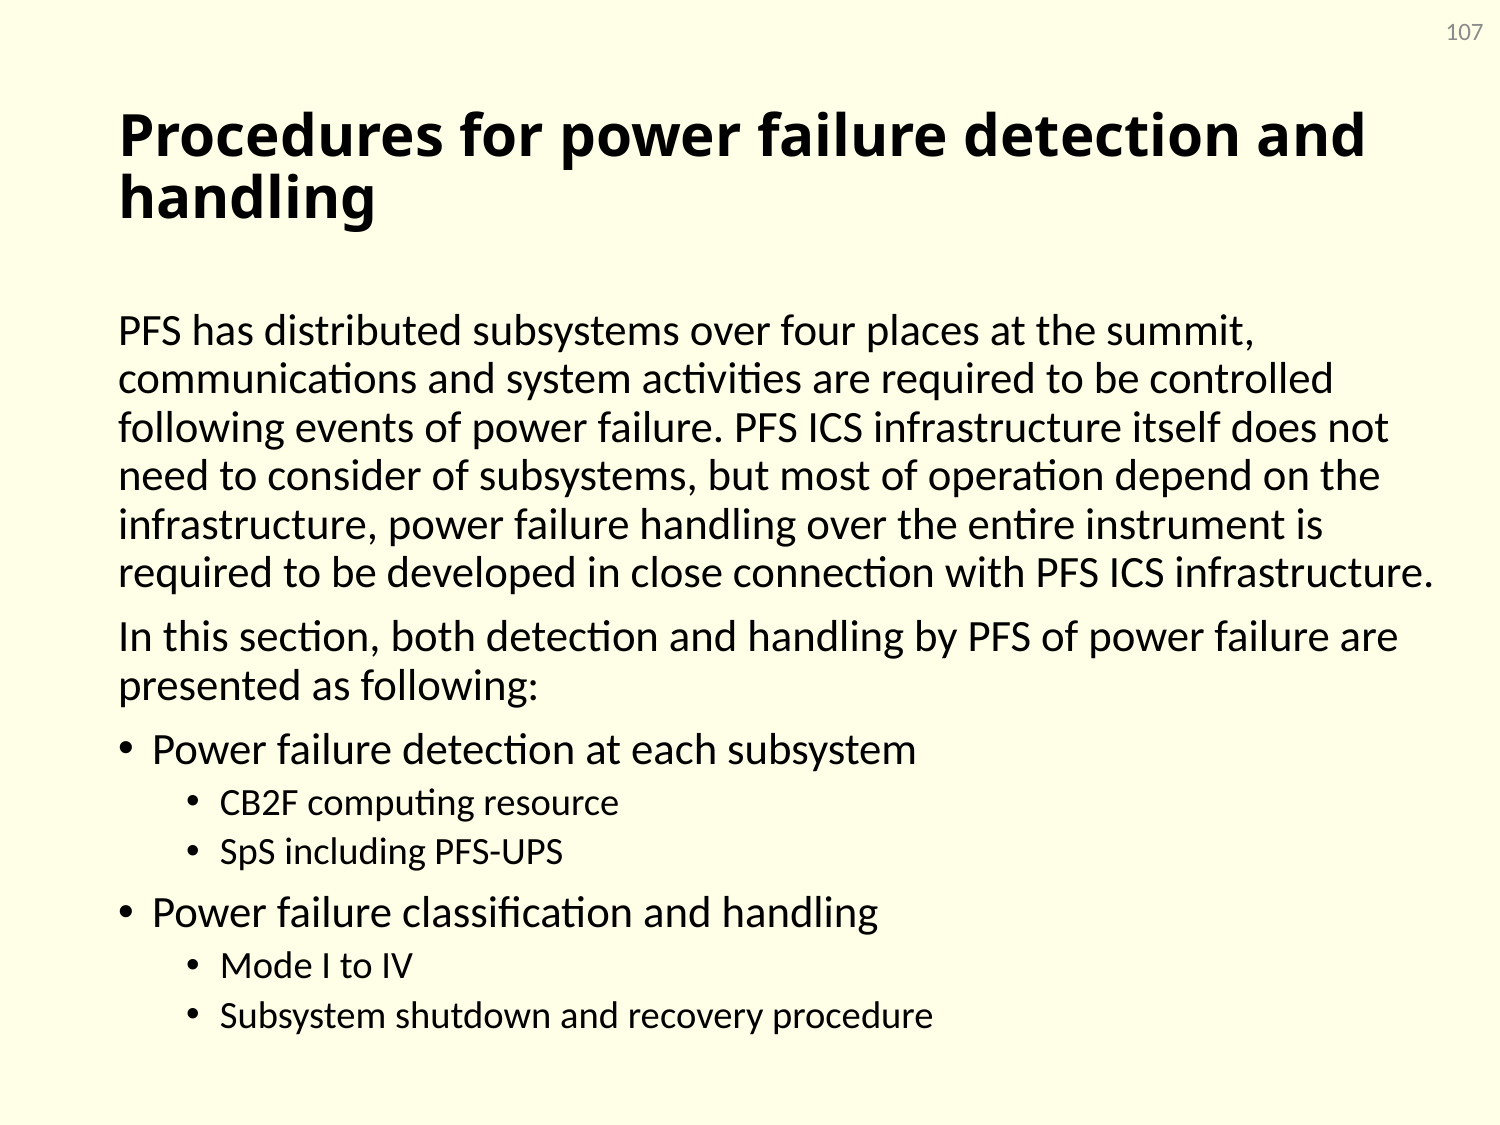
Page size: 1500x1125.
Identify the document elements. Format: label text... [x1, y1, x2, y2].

title Procedures for power failure detection and handling [103, 59, 1500, 278]
slide_number 107 [1161, 0, 1499, 61]
list PFS has distributed subsystems over four places at the summit, communications and system activities are required to be controlled following events of power failure. PFS ICS infrastructure itself does not need to consider of subsystems, but most of operation depend on the infrastructure, power failure handling over the entire instrument is required to be developed in close connection with PFS ICS infrastructure. In this section, both detection and handling by PFS of power failure are presented as following: Power failure detection at each subsystem CB2F computing resource SpS including PFS-UPS Power failure classification and handling Mode I to IV Subsystem shutdown and recovery procedure [103, 299, 1465, 1090]
